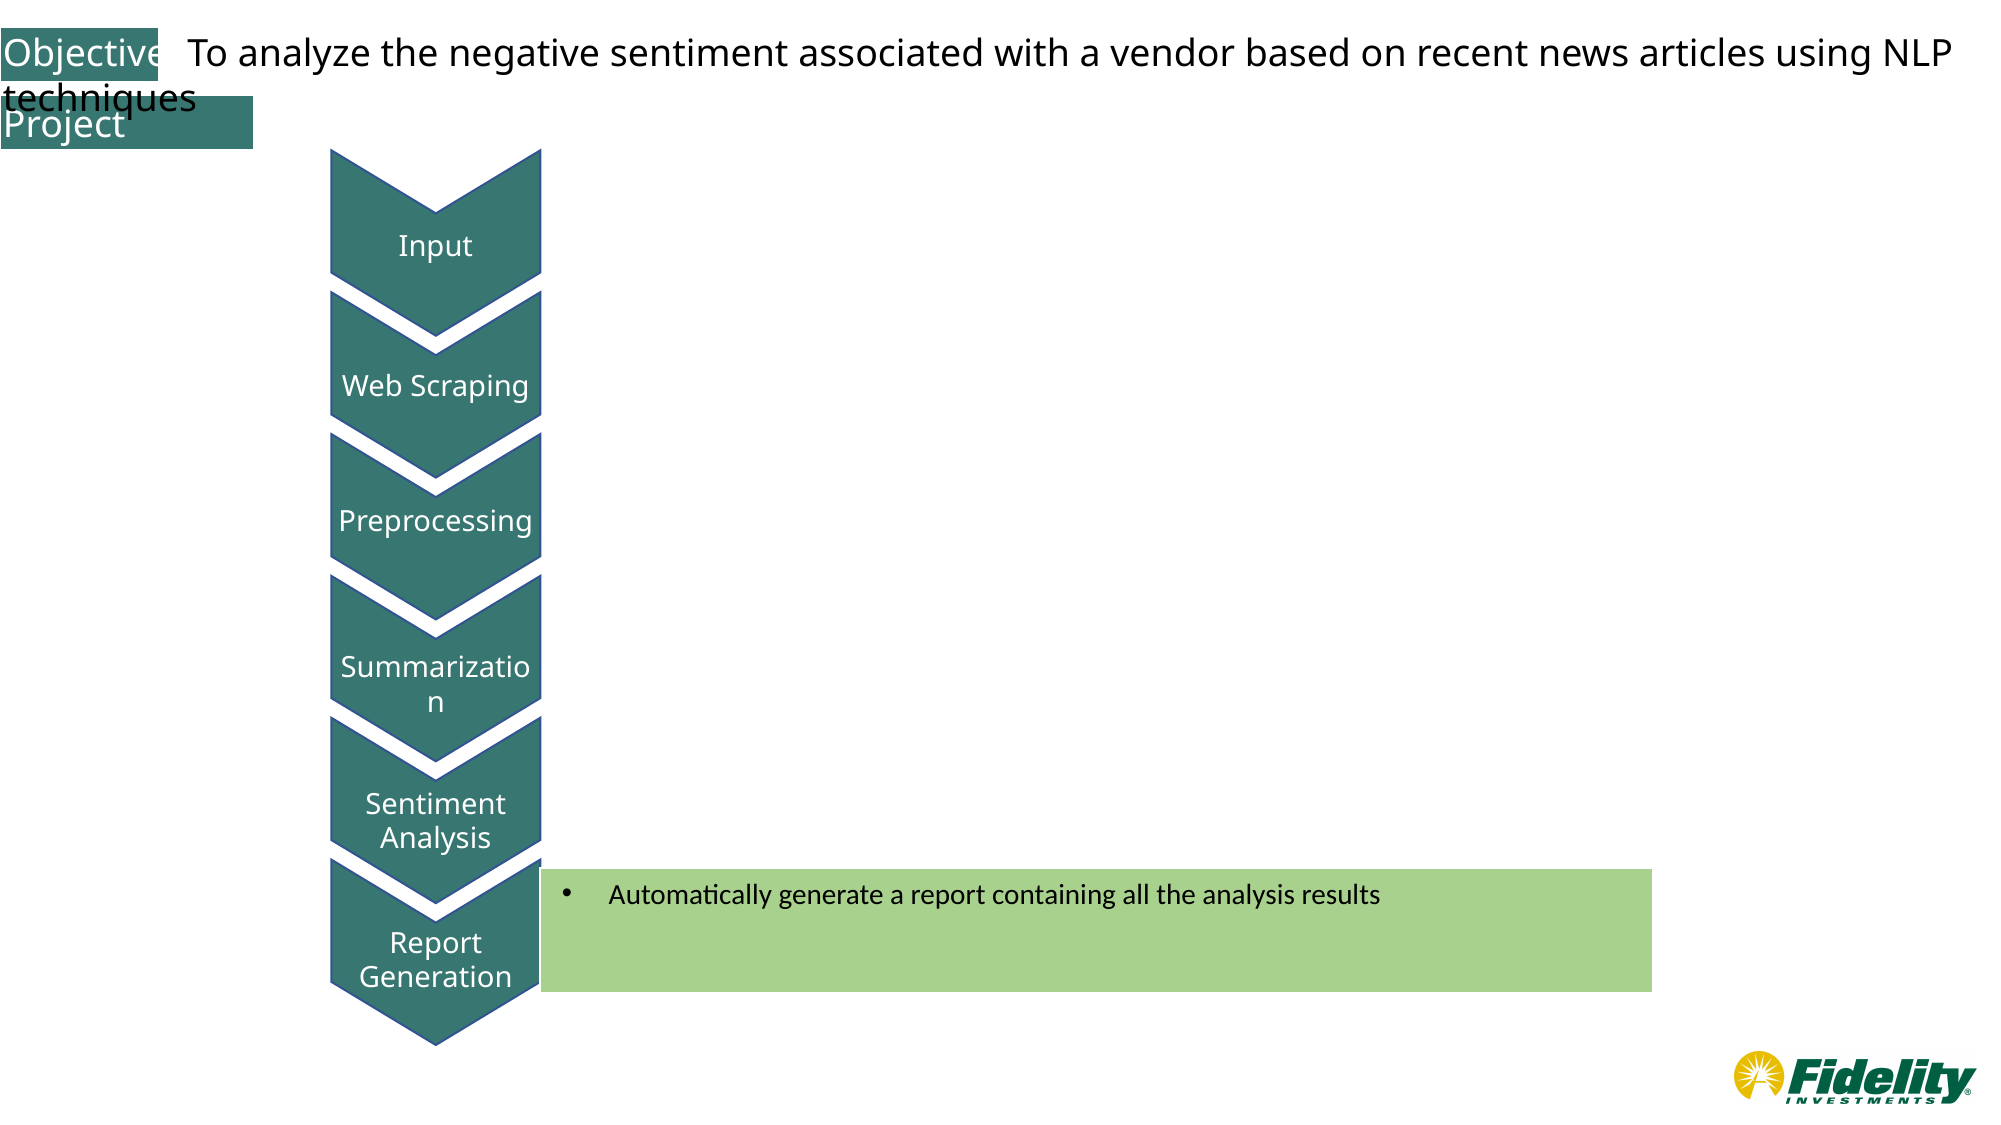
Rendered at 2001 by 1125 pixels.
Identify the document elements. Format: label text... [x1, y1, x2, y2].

text_box Project Pipeline [0, 127, 288, 198]
text_box Input [317, 219, 555, 270]
text_box [330, 270, 542, 337]
text_box [555, 867, 1654, 994]
text_box [375, 726, 497, 763]
text_box [330, 863, 427, 916]
text_box [330, 574, 542, 641]
text_box Automatically generate a report containing all the analysis results [547, 867, 1647, 918]
text_box [362, 1002, 509, 1047]
text_box [440, 726, 542, 777]
text_box [367, 863, 505, 905]
text_box [330, 726, 432, 777]
text_box [330, 148, 542, 219]
text_box Web Scraping [317, 360, 555, 410]
text_box [444, 863, 542, 916]
text_box Summarization [317, 641, 555, 726]
text_box Preprocessing [317, 494, 555, 545]
text_box [330, 410, 542, 479]
text_box [439, 432, 542, 494]
text_box Sentiment Analysis [317, 777, 555, 863]
text_box [330, 432, 433, 494]
text_box Objective To analyze the negative sentiment associated with a vendor based on recent news articles using NLP techniques [0, 21, 1989, 127]
text_box [539, 867, 547, 916]
text_box [330, 545, 542, 621]
picture [1734, 1051, 1977, 1104]
text_box Report Generation [317, 916, 555, 1002]
text_box [330, 290, 542, 360]
